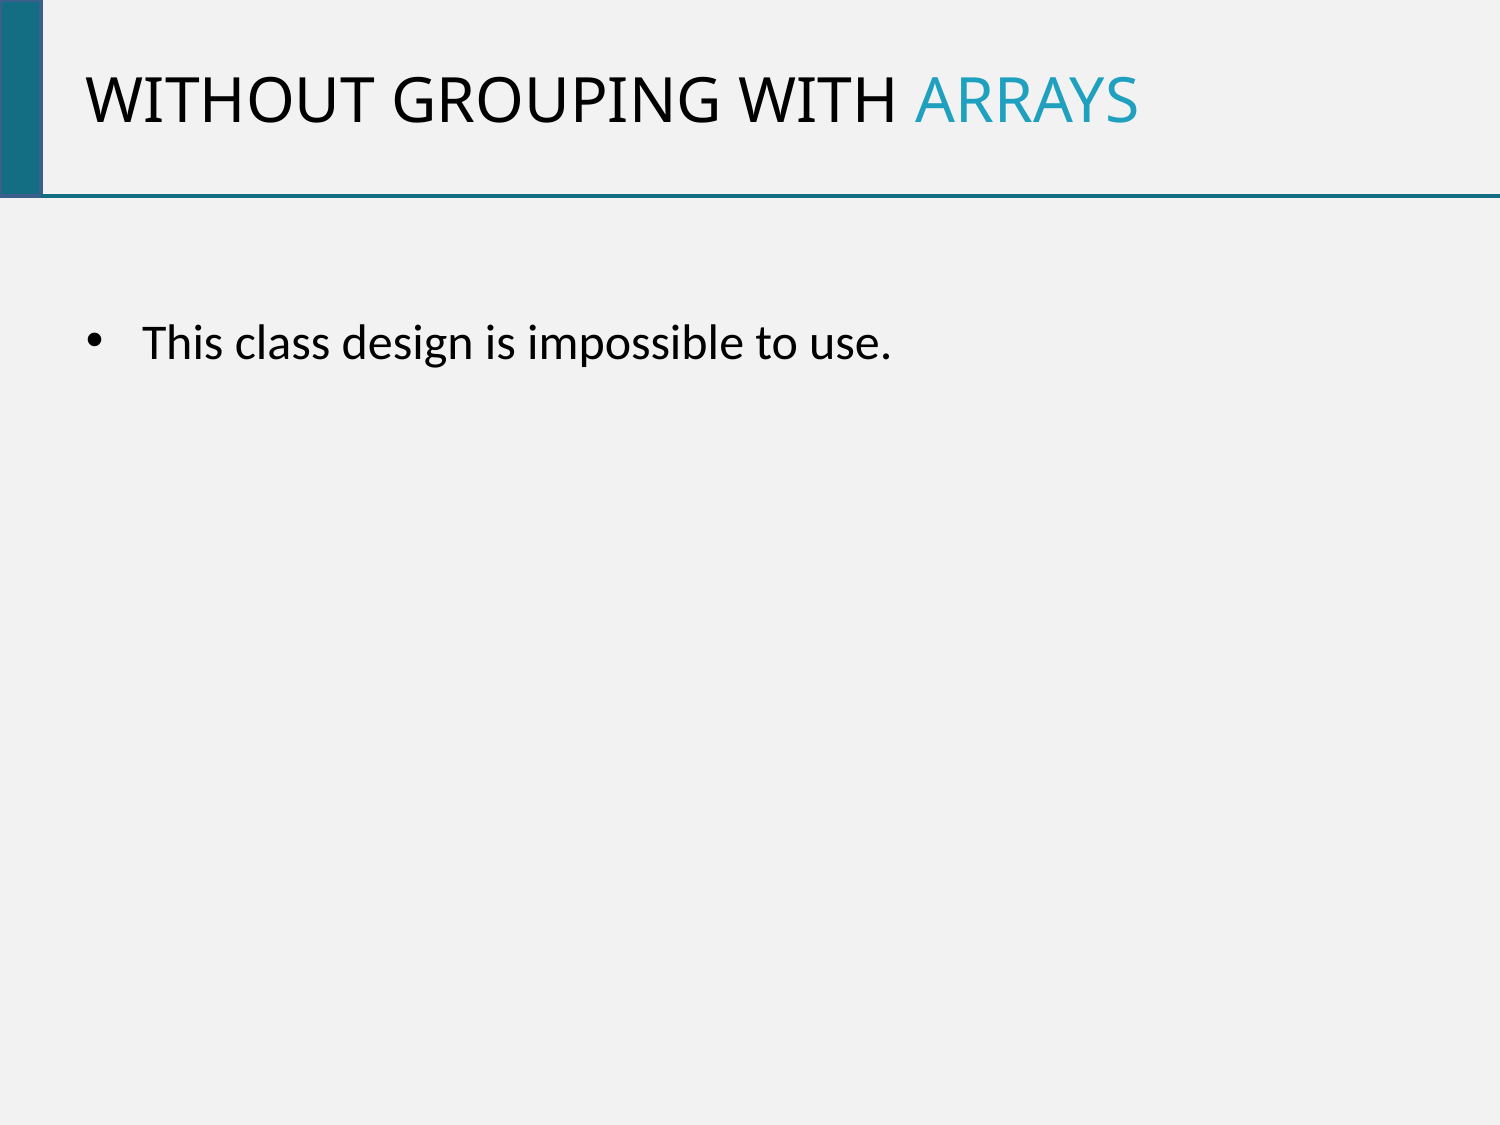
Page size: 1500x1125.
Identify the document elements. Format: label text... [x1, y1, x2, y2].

list This class design is impossible to use. [70, 231, 1430, 1088]
text_box [0, 0, 43, 198]
text_box Without Grouping with arrays [70, 0, 1294, 194]
